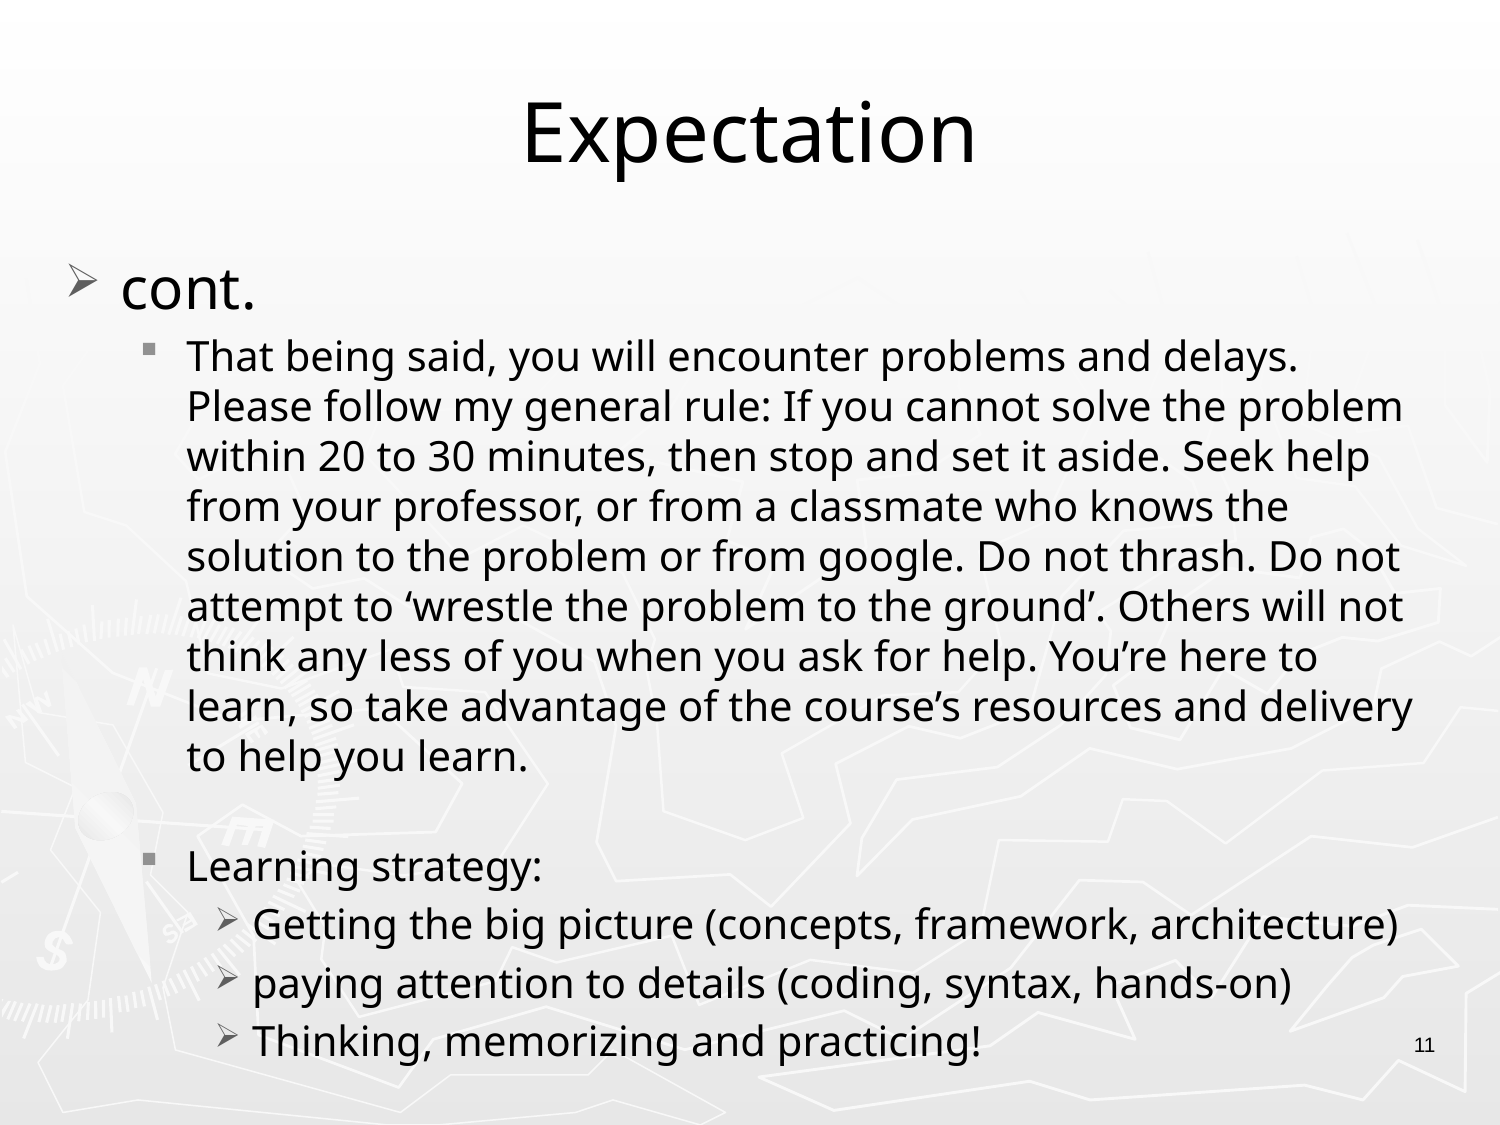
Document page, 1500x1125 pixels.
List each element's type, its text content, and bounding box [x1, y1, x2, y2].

slide_number 11 [1074, 1024, 1451, 1103]
title Expectation [49, 37, 1451, 220]
list cont. That being said, you will encounter problems and delays. Please follow my general rule: If you cannot solve the problem within 20 to 30 minutes, then stop and set it aside. Seek help from your professor, or from a classmate who knows the solution to the problem or from google. Do not thrash. Do not attempt to ‘wrestle the problem to the ground’. Others will not think any less of you when you ask for help. You’re here to learn, so take advantage of the course’s resources and delivery to help you learn. Learning strategy: Getting the big picture (concepts, framework, architecture) paying attention to details (coding, syntax, hands-on) Thinking, memorizing and practicing! [49, 243, 1451, 1000]
